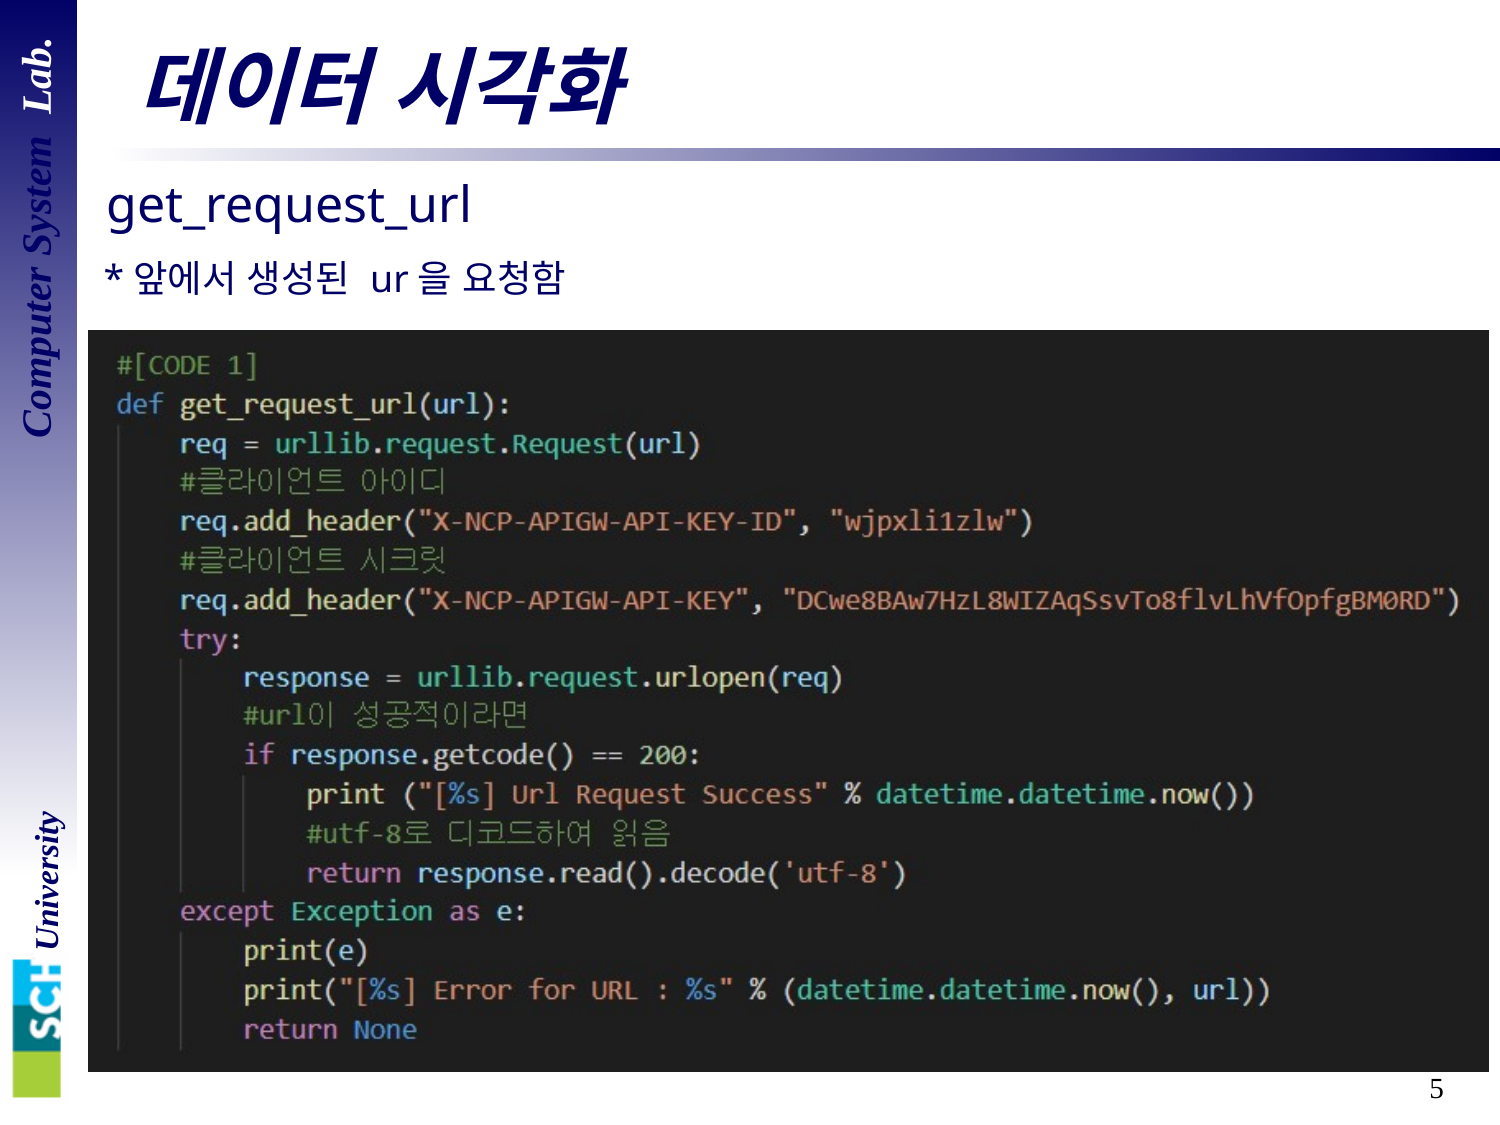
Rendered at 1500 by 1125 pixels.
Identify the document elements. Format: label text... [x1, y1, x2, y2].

title 데이터 시각화 [123, 25, 1460, 143]
picture [88, 330, 1489, 1072]
picture [5, 952, 69, 1104]
text_box *앞에서 생성된 ur을 요청함 [88, 219, 1424, 329]
text_box get_request_url [91, 144, 1427, 261]
